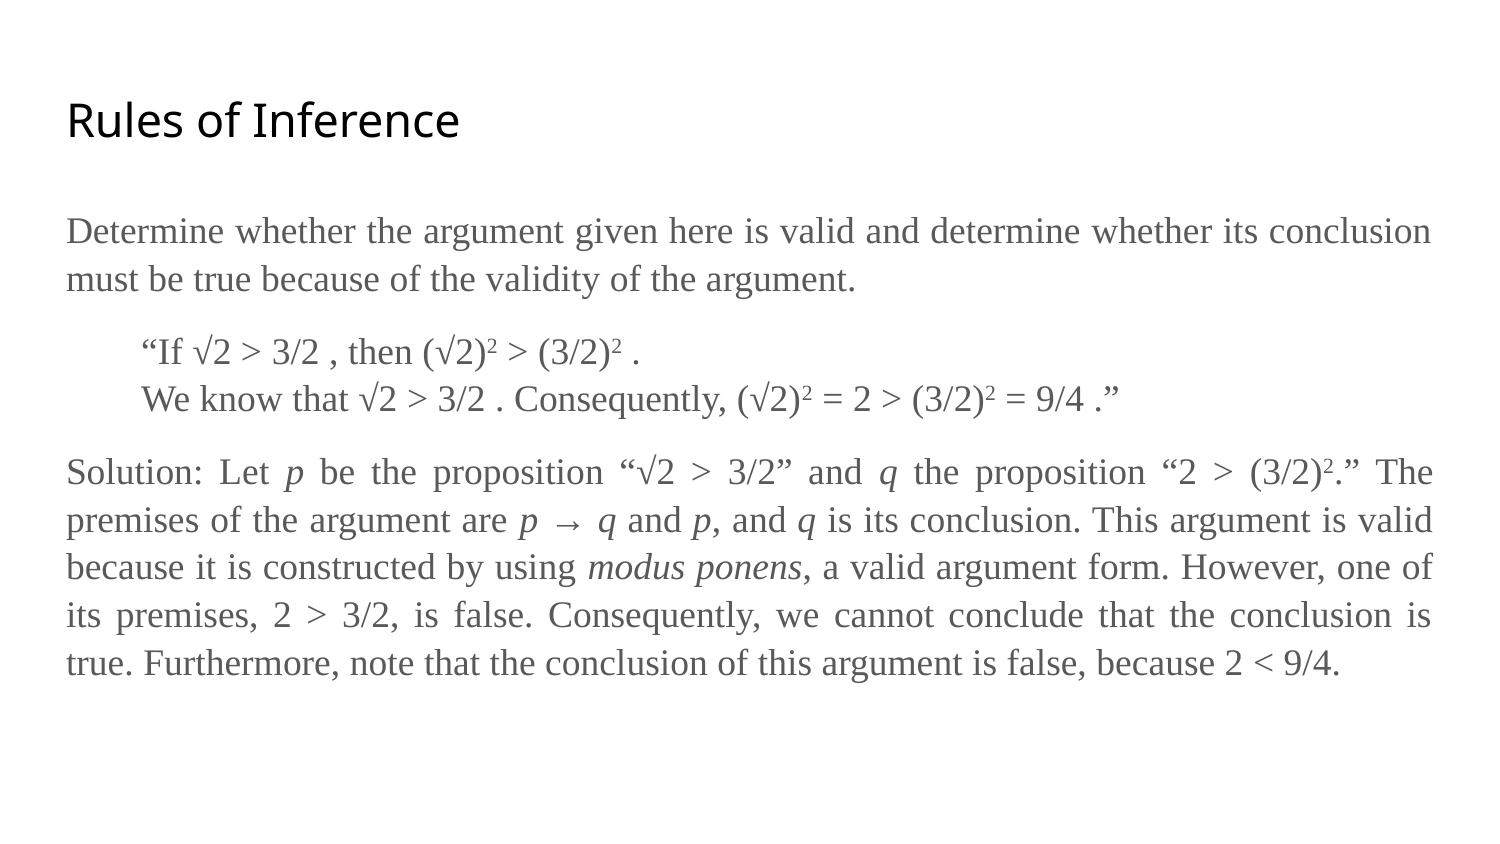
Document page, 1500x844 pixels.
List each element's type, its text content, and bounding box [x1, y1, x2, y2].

list Determine whether the argument given here is valid and determine whether its conclusion must be true because of the validity of the argument. “If √2 > 3/2 , then (√2)2 > (3/2)2 . We know that √2 > 3/2 . Consequently, (√2)2 = 2 > (3/2)2 = 9/4 .” Solution: Let p be the proposition “√2 > 3/2” and q the proposition “2 > (3/2)2.” The premises of the argument are p → q and p, and q is its conclusion. This argument is valid because it is constructed by using modus ponens, a valid argument form. However, one of its premises, 2 > 3/2, is false. Consequently, we cannot conclude that the conclusion is true. Furthermore, note that the conclusion of this argument is false, because 2 < 9/4. [51, 189, 1449, 750]
title Rules of Inference [51, 72, 1449, 167]
